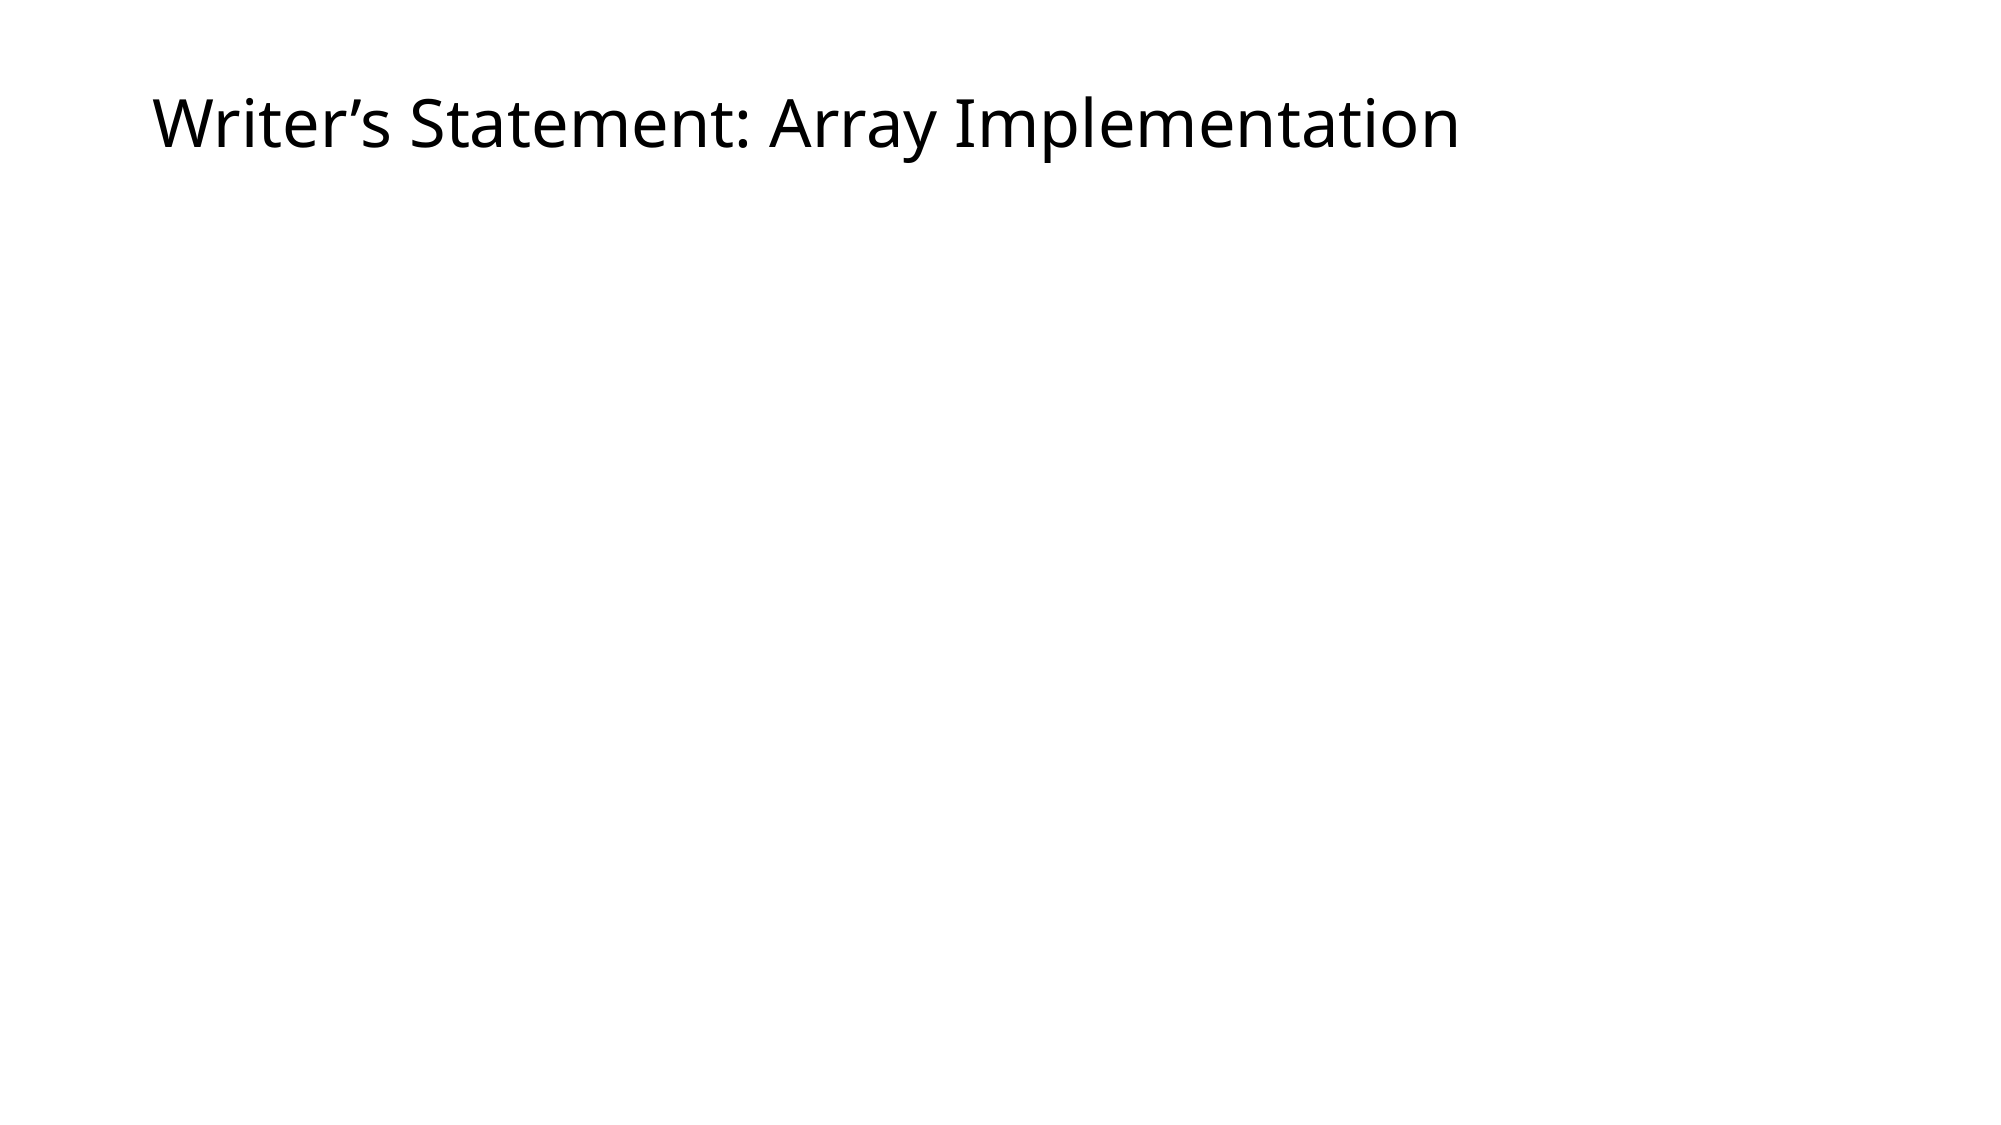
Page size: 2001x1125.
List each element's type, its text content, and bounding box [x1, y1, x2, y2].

title Writer’s Statement: Array Implementation [137, 59, 1863, 191]
